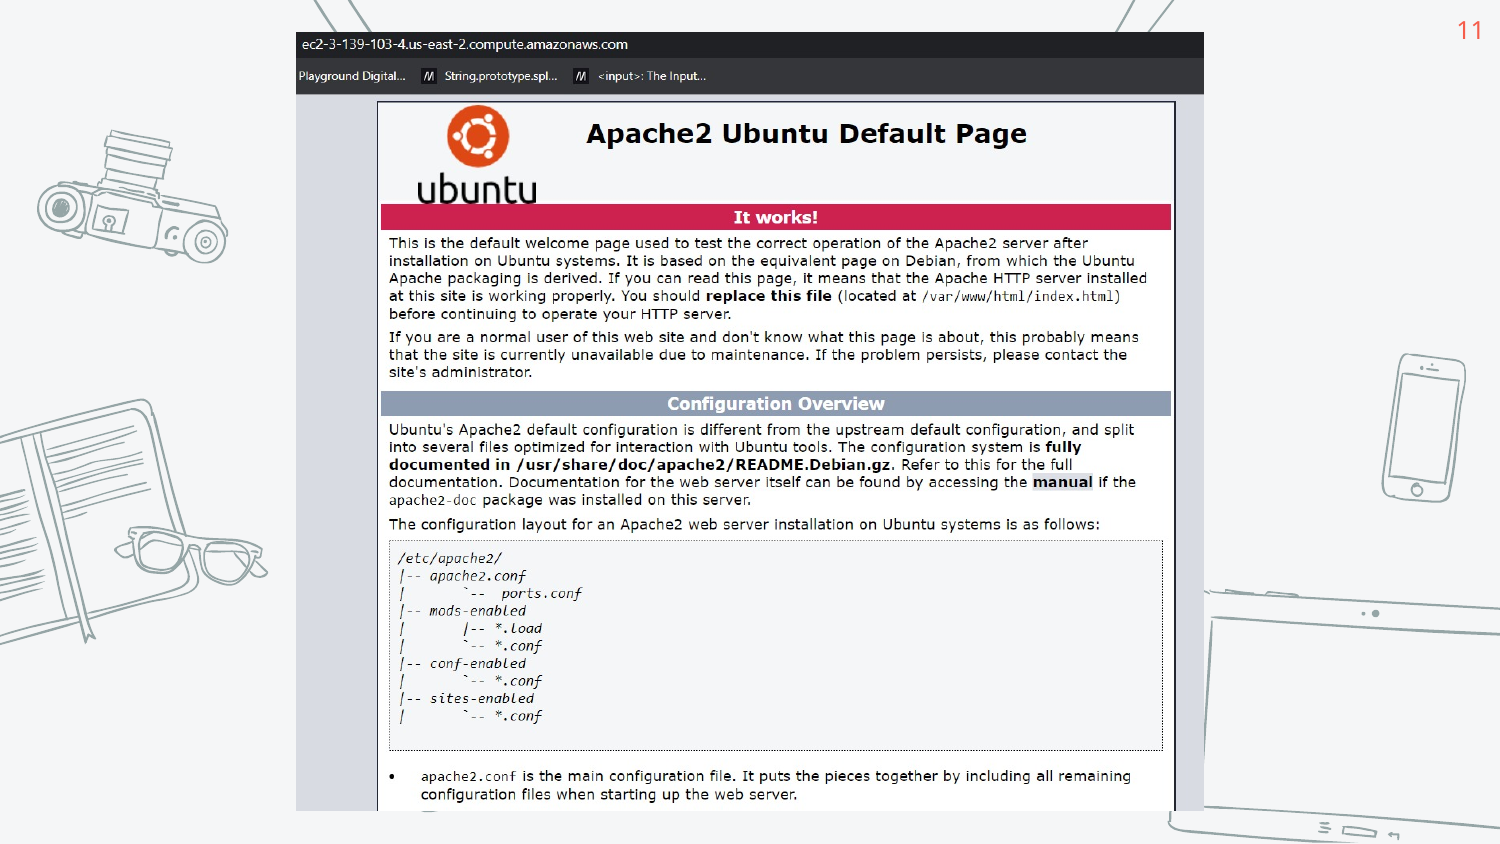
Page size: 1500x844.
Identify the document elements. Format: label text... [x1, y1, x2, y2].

picture [296, 32, 1204, 811]
slide_number 11 [1435, 0, 1500, 53]
